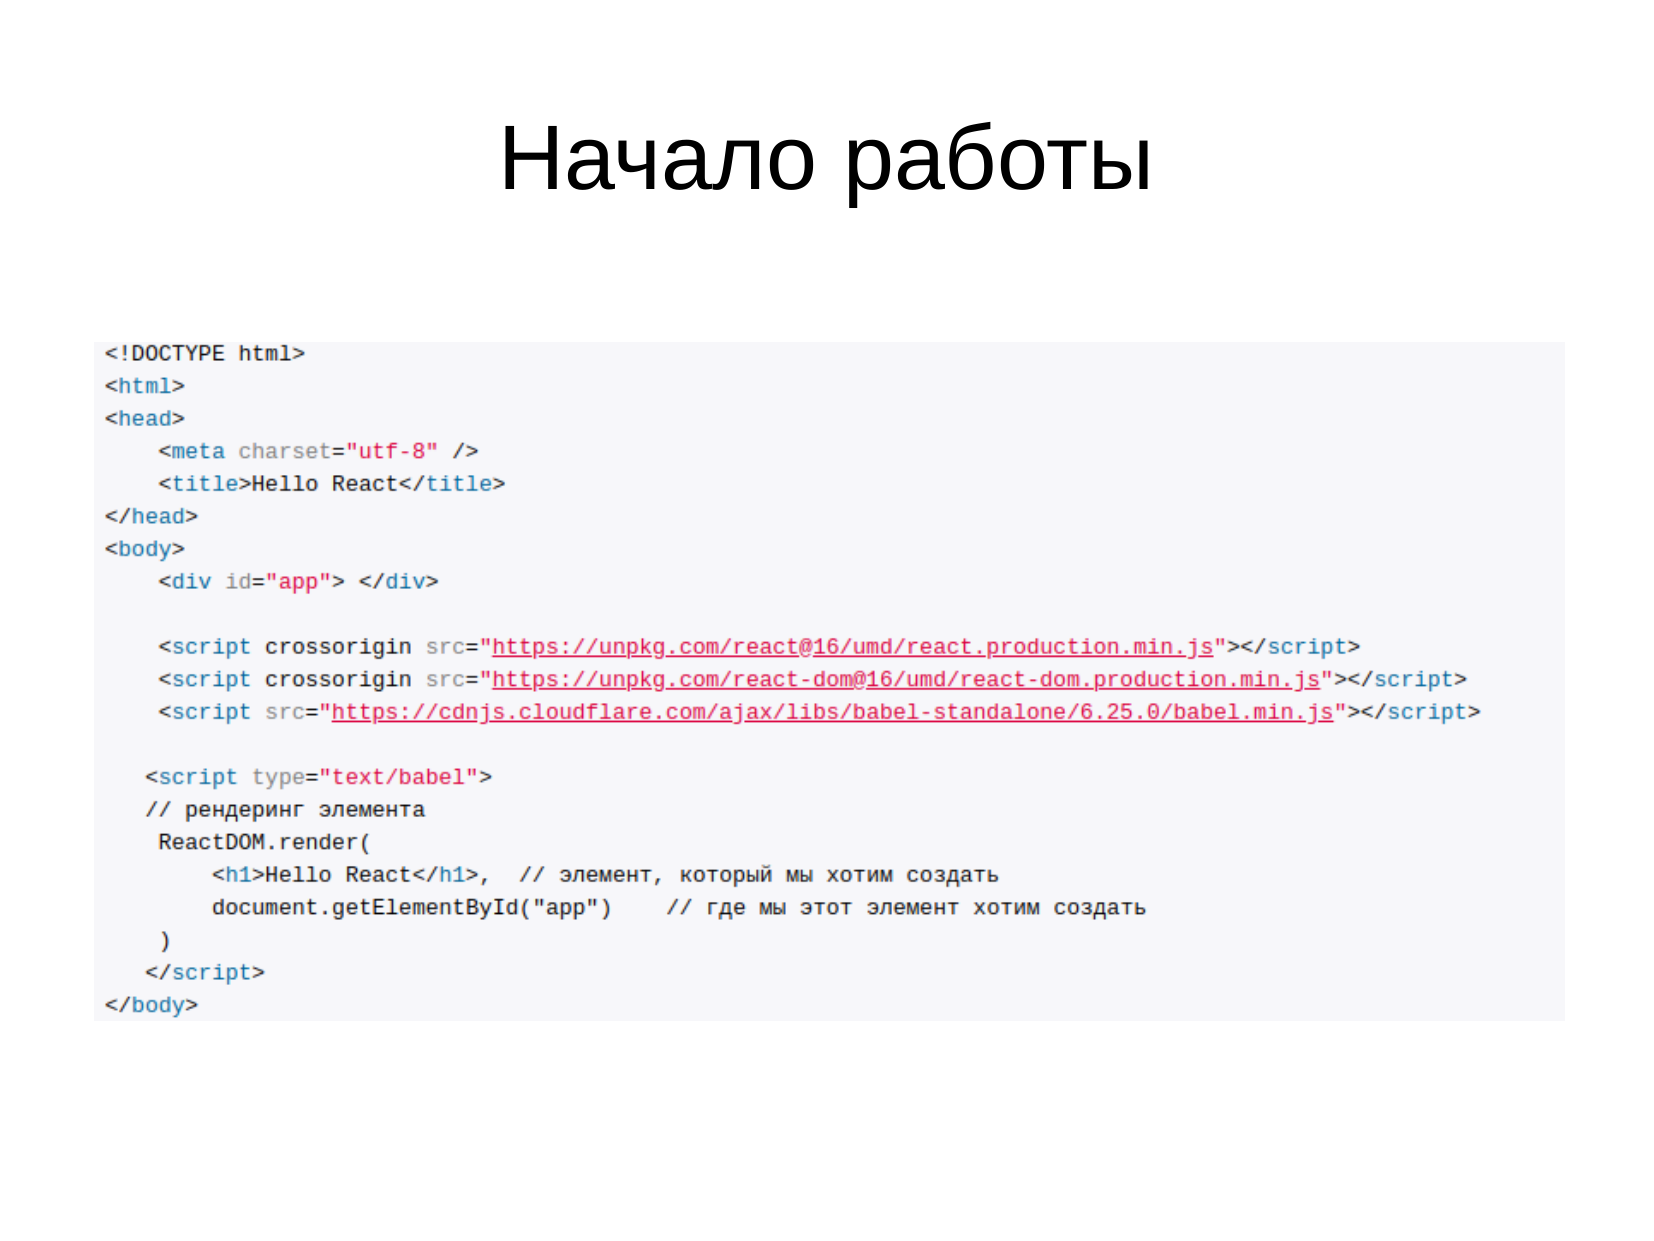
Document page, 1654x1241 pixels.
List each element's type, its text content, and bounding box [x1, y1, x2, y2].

text_box Начало работы [82, 49, 1571, 257]
picture [94, 342, 1565, 1021]
